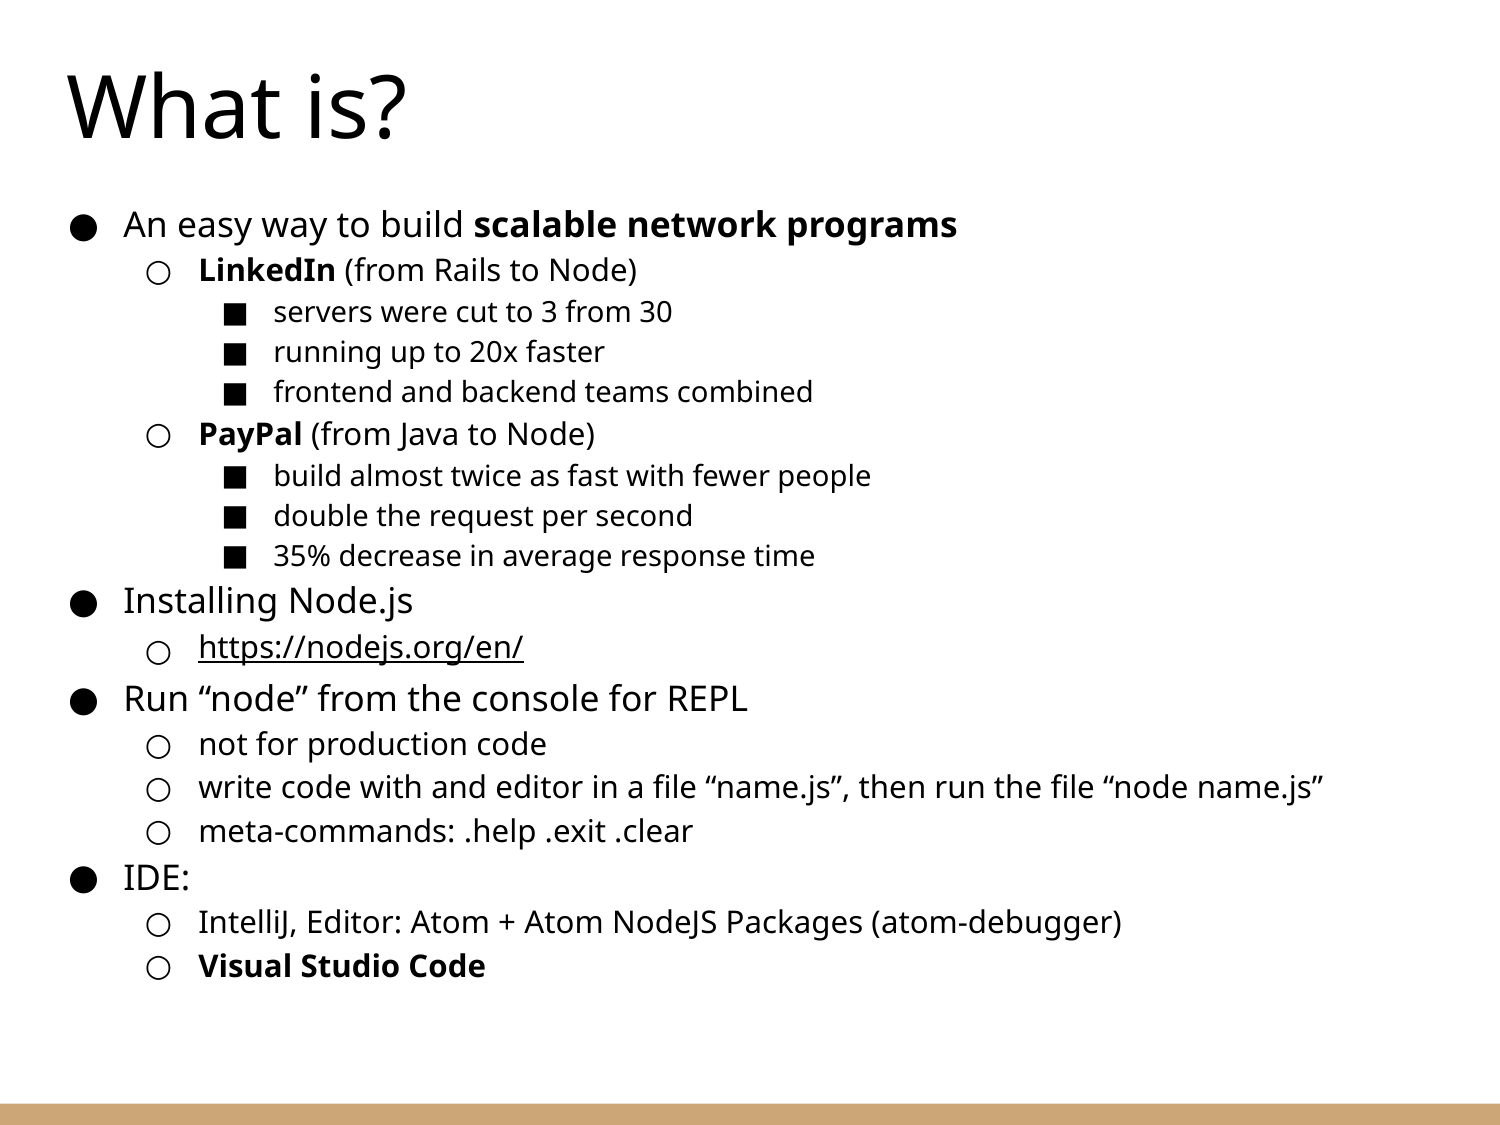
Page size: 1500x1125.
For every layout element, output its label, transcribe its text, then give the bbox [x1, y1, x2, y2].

title What is? [51, 69, 1449, 172]
list An easy way to build scalable network programs LinkedIn (from Rails to Node) servers were cut to 3 from 30 running up to 20x faster frontend and backend teams combined PayPal (from Java to Node) build almost twice as fast with fewer people double the request per second 35% decrease in average response time Installing Node.js https://nodejs.org/en/ Run “node” from the console for REPL not for production code write code with and editor in a file “name.js”, then run the file “node name.js” meta-commands: .help .exit .clear IDE: IntelliJ, Editor: Atom + Atom NodeJS Packages (atom-debugger) Visual Studio Code [33, 181, 1480, 1020]
